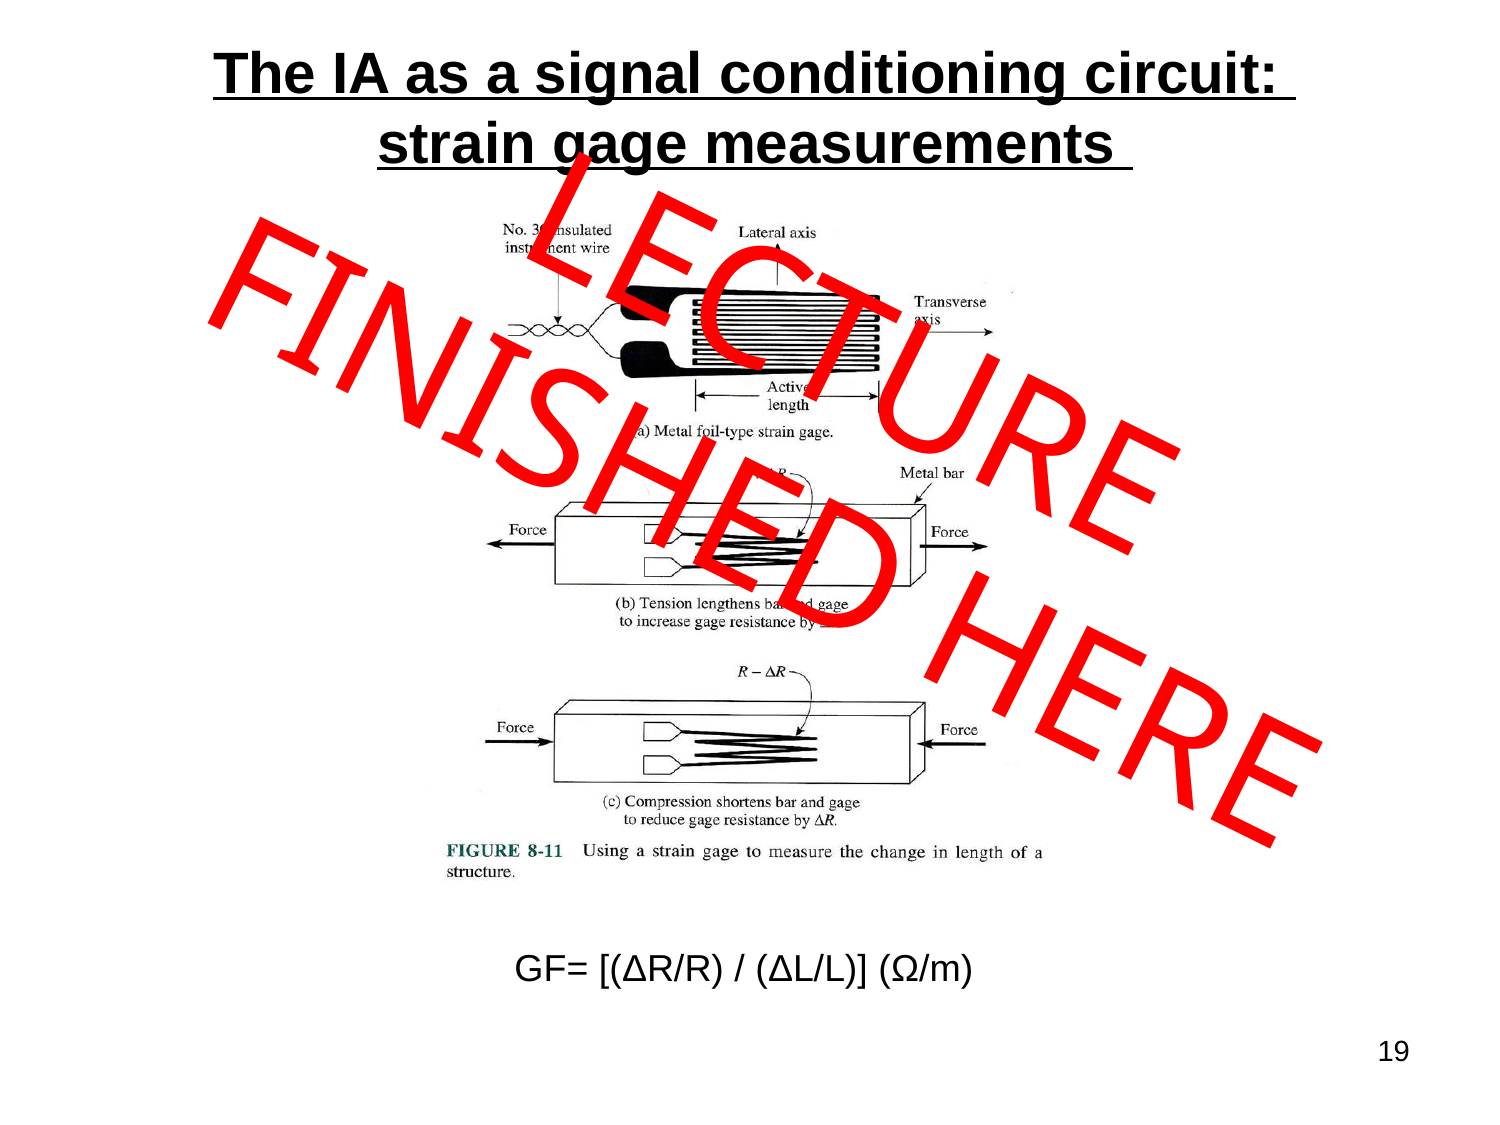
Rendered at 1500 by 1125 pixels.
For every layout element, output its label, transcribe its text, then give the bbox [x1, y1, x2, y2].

picture [428, 199, 1067, 898]
title The IA as a signal conditioning circuit: strain gage measurements [79, 43, 286, 237]
text_box LECTURE FINISHED HERE [53, 0, 798, 699]
title The IA as a signal conditioning circuit: strain gage measurements [486, 43, 1431, 237]
text_box GF= [(ΔR/R) / (ΔL/L)] (Ω/m) [499, 936, 989, 996]
text_box LECTURE FINISHED HERE [842, 333, 1480, 1087]
slide_number 19 [1074, 1024, 1426, 1103]
